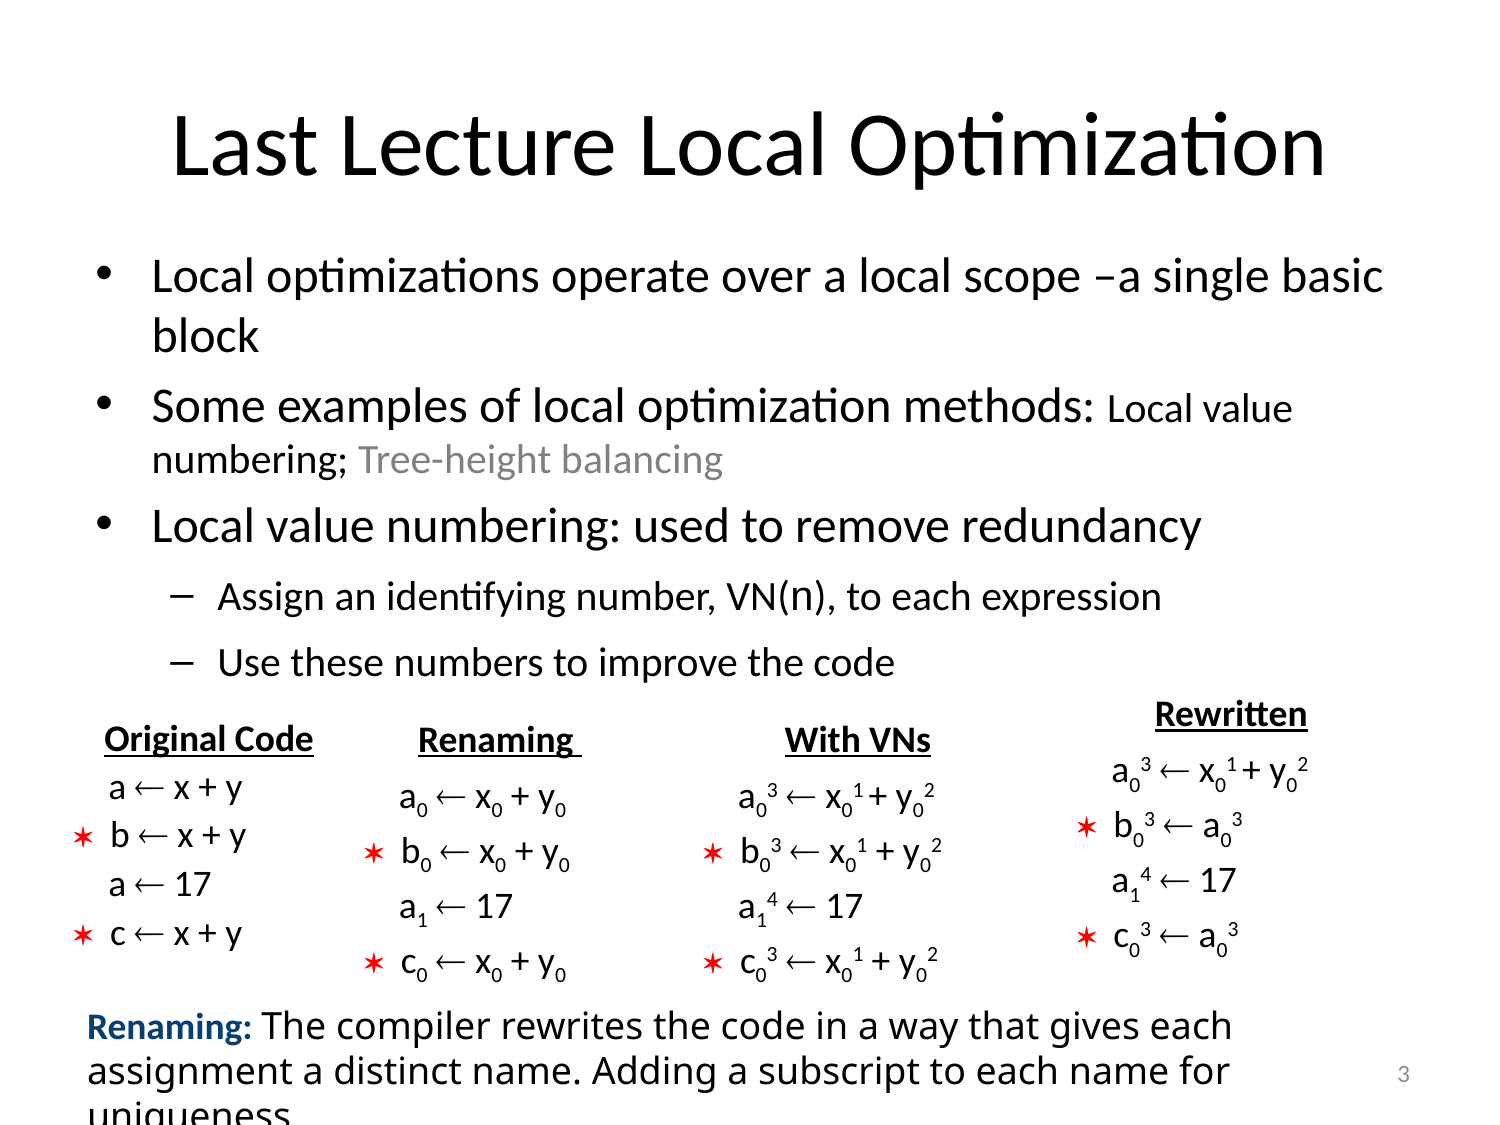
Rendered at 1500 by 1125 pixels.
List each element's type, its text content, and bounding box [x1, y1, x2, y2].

text_box Renaming: The compiler rewrites the code in a way that gives each assignment a distinct name. Adding a subscript to each name for uniqueness [72, 994, 1401, 1125]
text_box With VNs a03  x01 + y02  b03  x01 + y02 a14  17  c03  x01 + y02 [689, 707, 1027, 994]
text_box Renaming a0  x0 + y0  b0  x0 + y0 a1  17  c0  x0 + y0 [350, 707, 651, 994]
title Last Lecture Local Optimization [75, 45, 1425, 233]
text_box Original Code a  x + y  b  x + y a  17  c  x + y [59, 707, 360, 961]
list Local optimizations operate over a local scope –a single basic block Some examples of local optimization methods: Local value numbering; Tree-height balancing Local value numbering: used to remove redundancy Assign an identifying number, VN(n), to each expression Use these numbers to improve the code [80, 234, 1431, 978]
text_box Rewritten a03  x01 + y02  b03  a03 a14  17  c03  a03 [1062, 681, 1401, 969]
slide_number 3 [1401, 1042, 1425, 1103]
